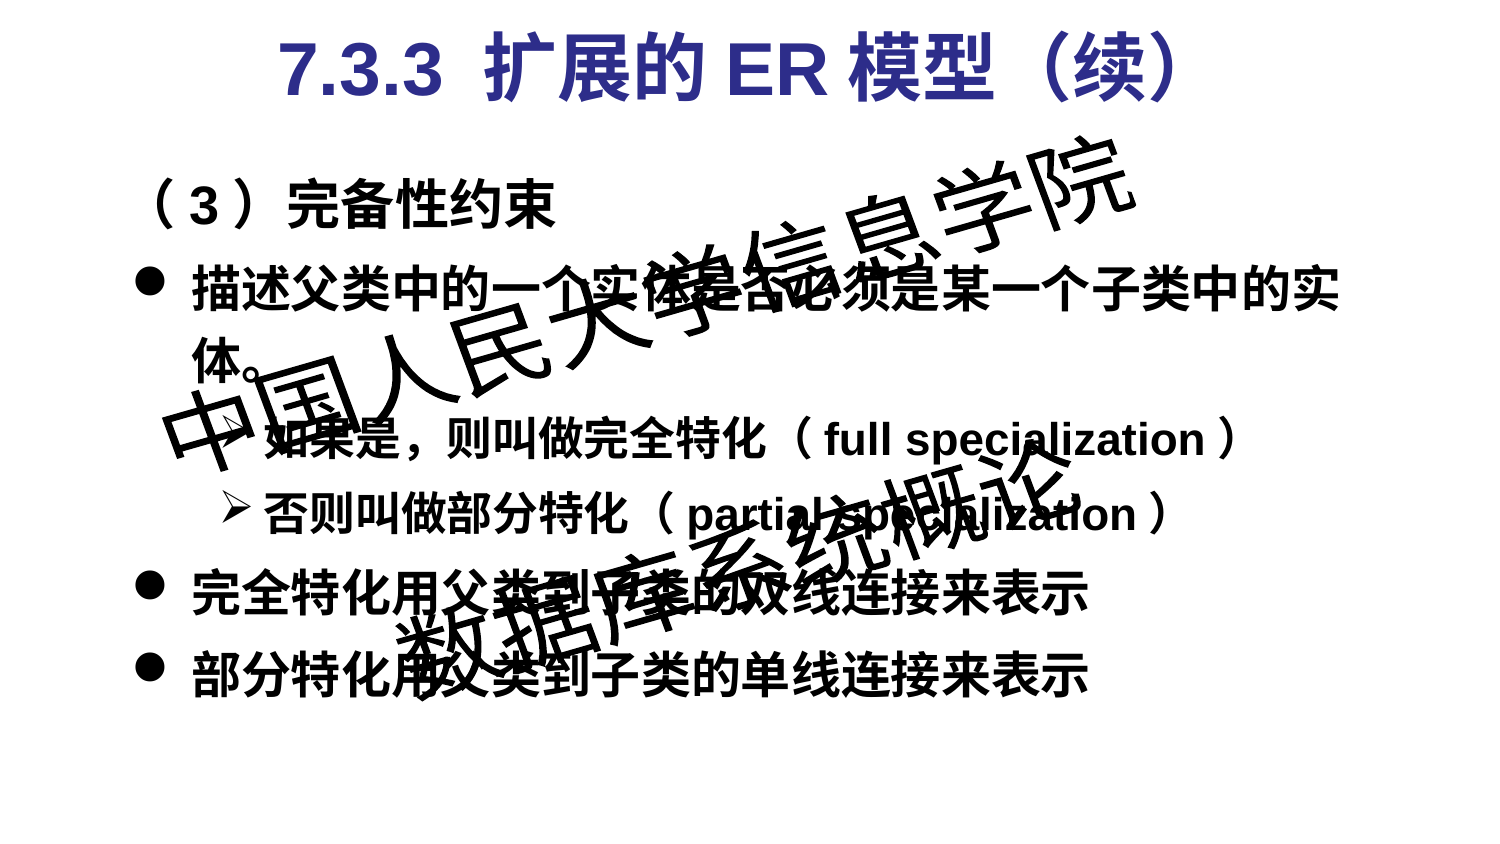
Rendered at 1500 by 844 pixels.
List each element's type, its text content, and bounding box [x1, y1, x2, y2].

title 7.3.3 扩展的ER模型（续） [75, 0, 1425, 136]
text_box （3）完备性约束 描述父类中的一个实体是否必须是某一个子类中的实体。 如果是，则叫做完全特化（full specialization） 否则叫做部分特化（partial specialization） 完全特化用父类到子类的双线连接来表示 部分特化用父类到子类的单线连接来表示 [41, 150, 1392, 844]
